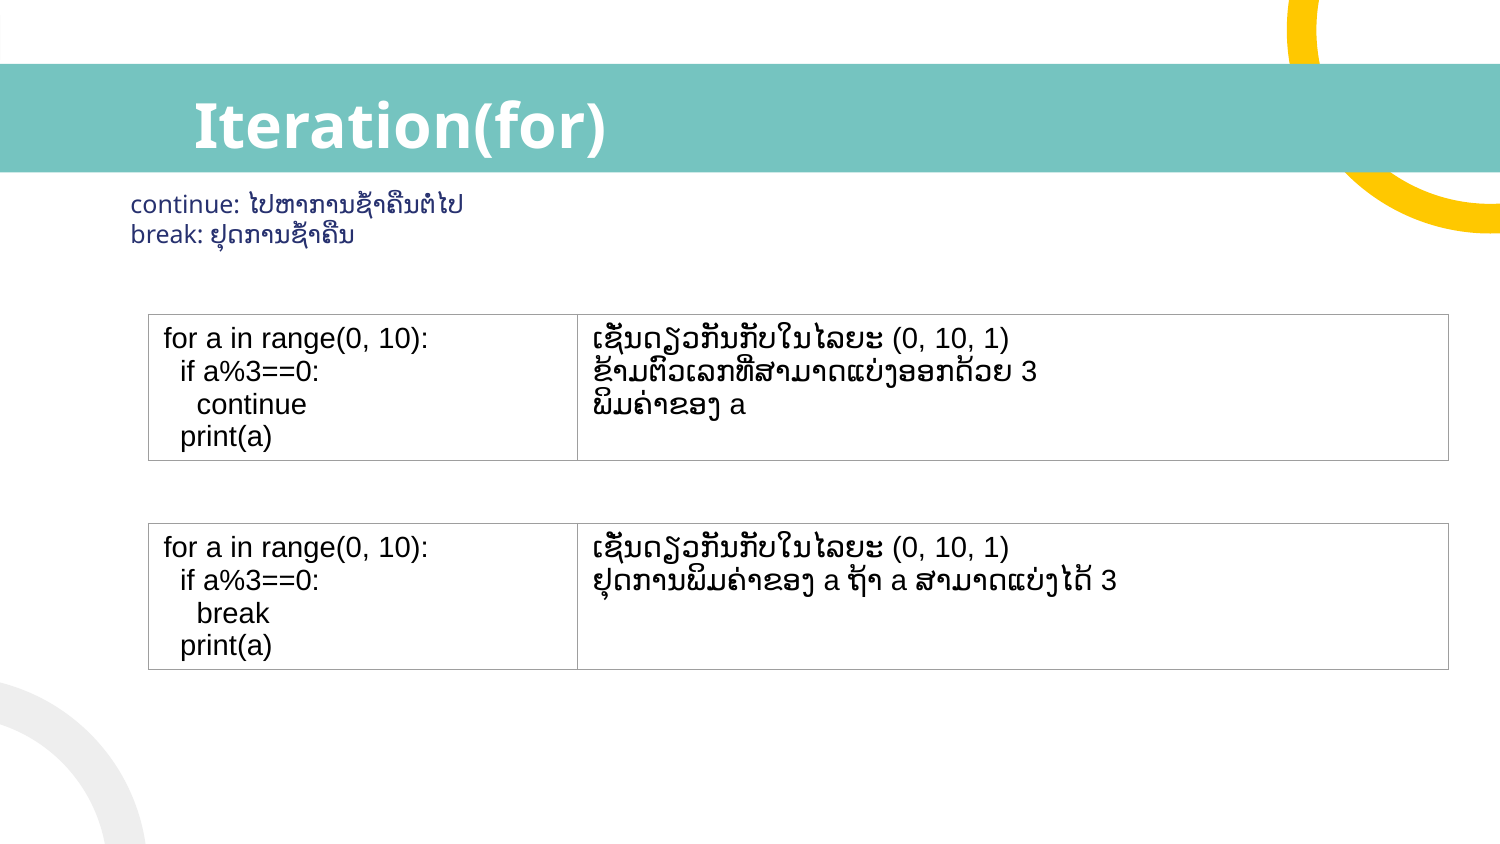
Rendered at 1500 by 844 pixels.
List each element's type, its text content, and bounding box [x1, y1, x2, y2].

subtitle continue: ໄປຫາການຊໍ້າຄືນຕໍ່ໄປ break: ຢຸດການຊໍ້າຄືນ [115, 173, 1385, 422]
table_header for a in range(0, 10): if a%3==0: continue print(a) [149, 315, 577, 460]
table_header ເຊັ່ນ​ດຽວ​ກັນ​ກັບ​ໃນ​ໄລ​ຍະ (0, 10, 1​) ຂ້າມຕົວເລກທີ່ສາມາດແບ່ງອອກດ້ວຍ 3 ພິມຄ່າຂອງ a [578, 315, 1448, 460]
table_header ເຊັ່ນ​ດຽວ​ກັນ​ກັບ​ໃນ​ໄລ​ຍະ (0, 10, 1​) ຢຸດການພິມຄ່າຂອງ a ຖ້າ a ສາມາດແບ່ງໄດ້ 3 [578, 524, 1448, 669]
title Iteration(for) [179, 71, 1449, 166]
table_header for a in range(0, 10): if a%3==0: break print(a) [149, 524, 577, 669]
